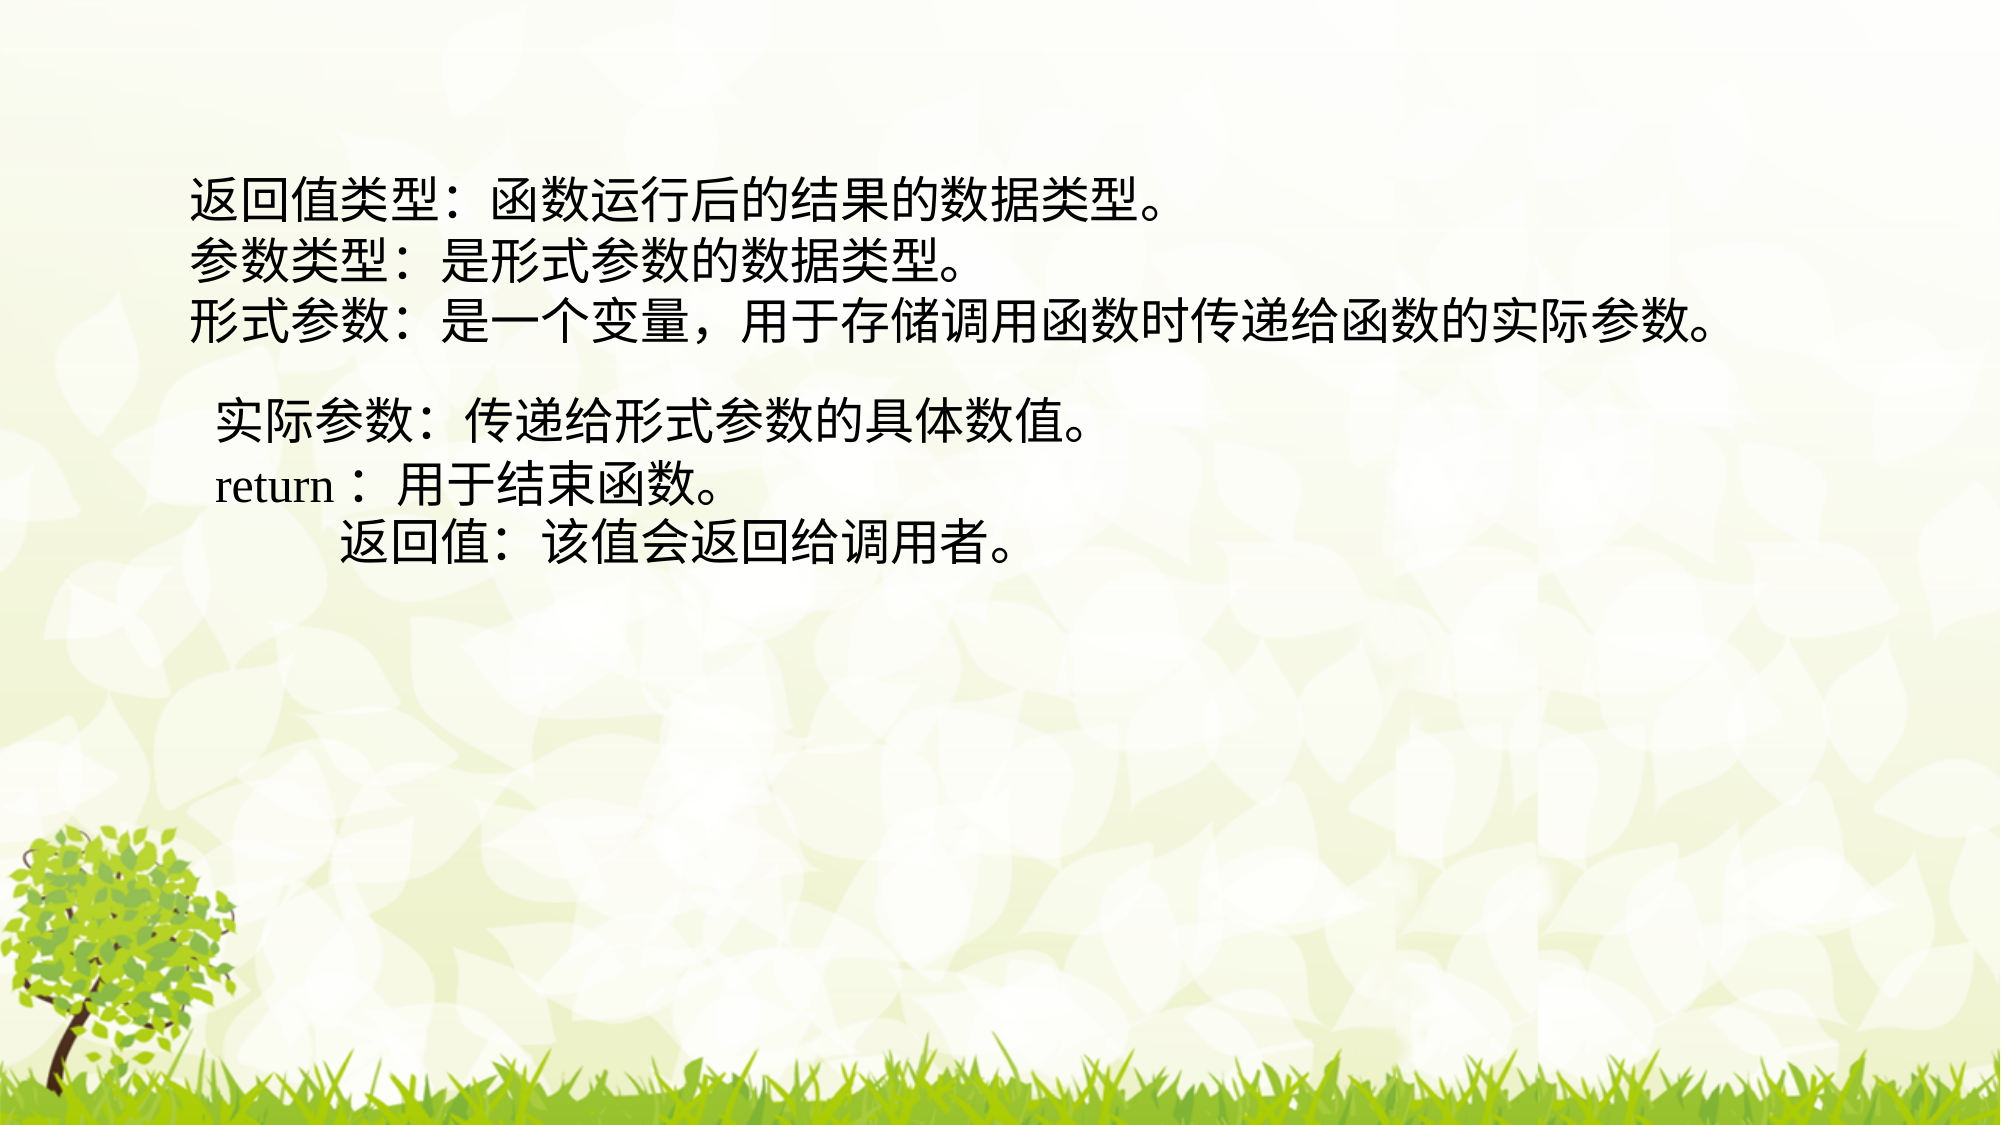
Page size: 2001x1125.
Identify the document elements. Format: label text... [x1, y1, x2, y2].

list 返回值类型：函数运行后的结果的数据类型。 参数类型：是形式参数的数据类型。 形式参数：是一个变量，用于存储调用函数时传递给函数的实际参数。 实际参数：传递给形式参数的具体数值。 return：用于结束函数。 返回值：该值会返回给调用者。 [137, 67, 1863, 1021]
picture [0, 0, 2001, 1125]
